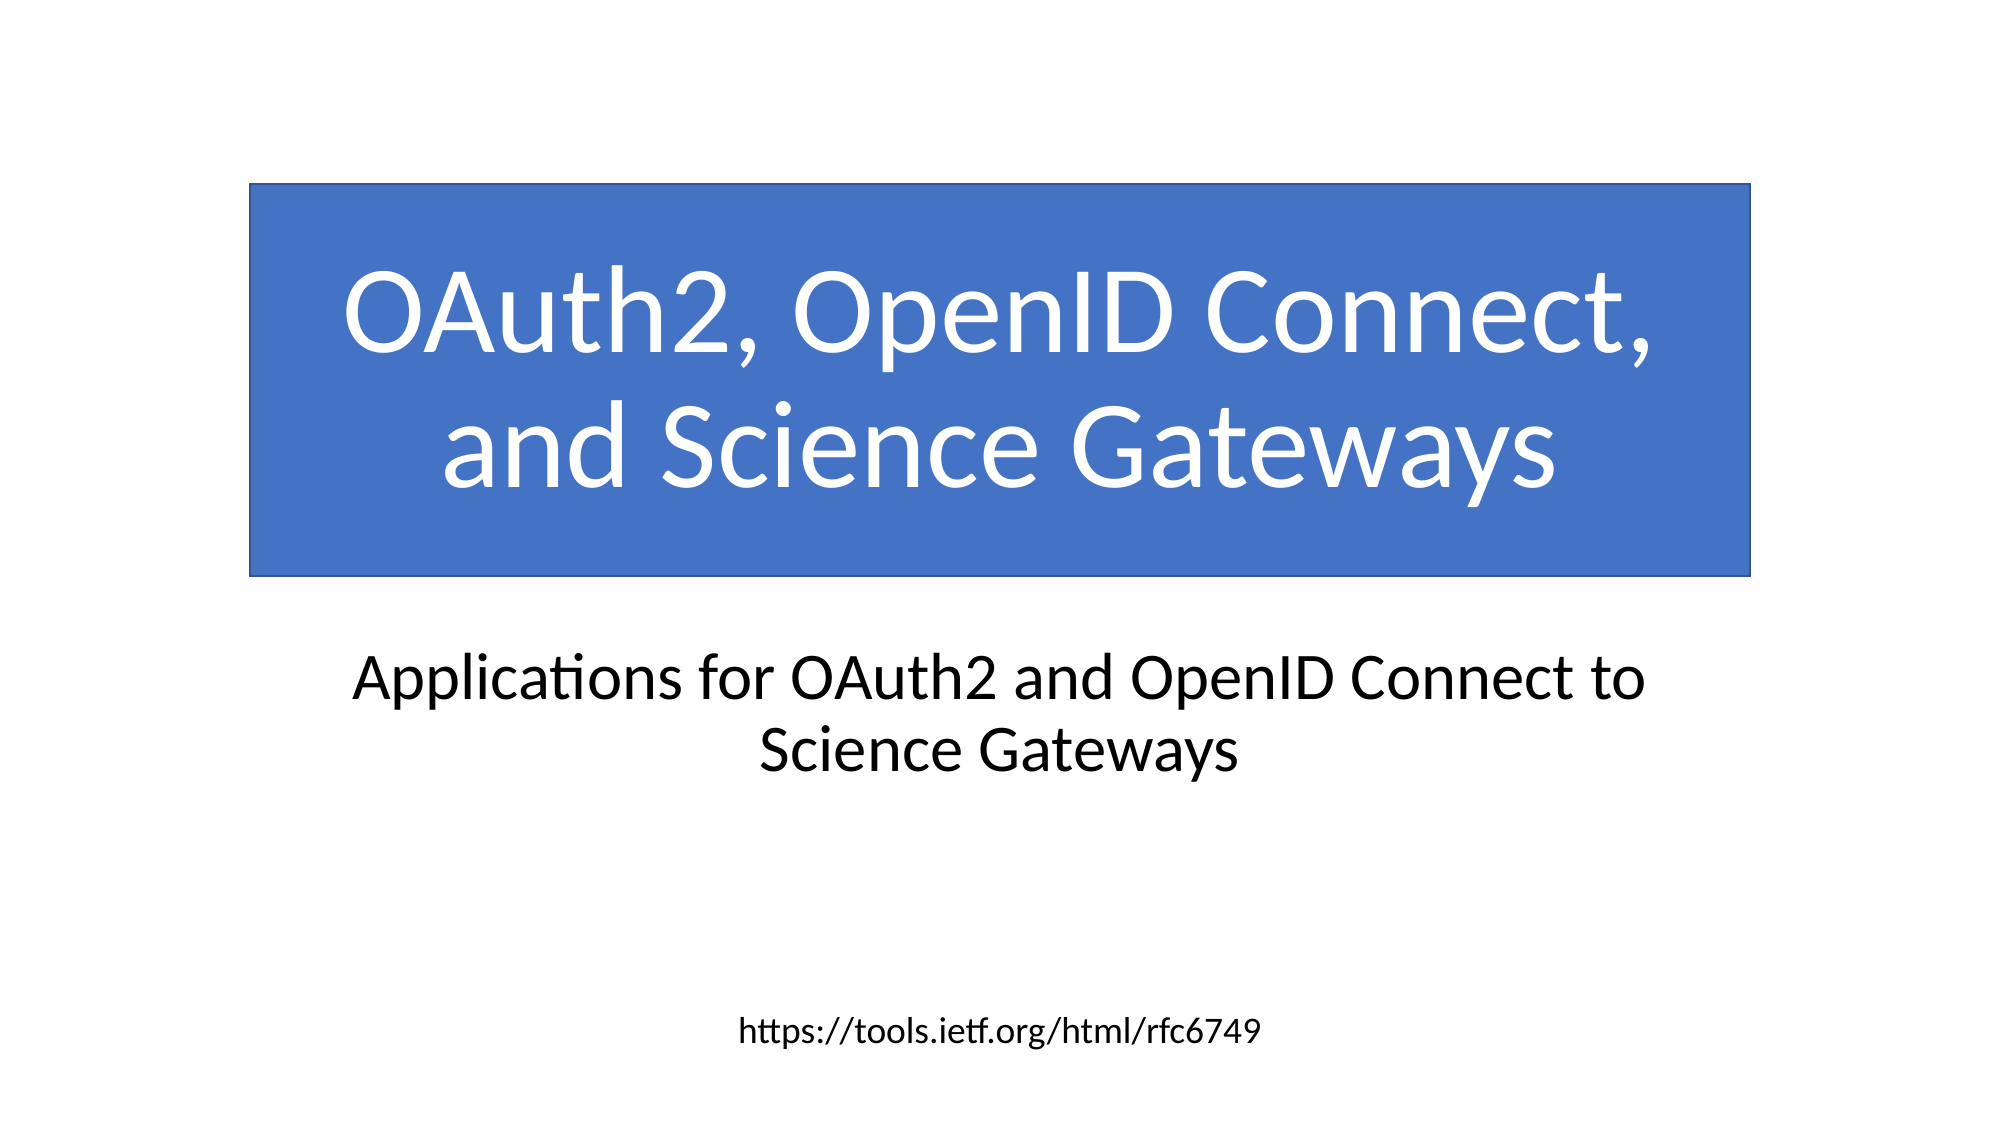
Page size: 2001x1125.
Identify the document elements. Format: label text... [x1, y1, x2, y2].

text_box https://tools.ietf.org/html/rfc6749 [723, 998, 1277, 1059]
subtitle Applications for OAuth2 and OpenID Connect to Science Gateways [249, 578, 1750, 851]
title OAuth2, OpenID Connect, and Science Gateways [249, 183, 1751, 577]
